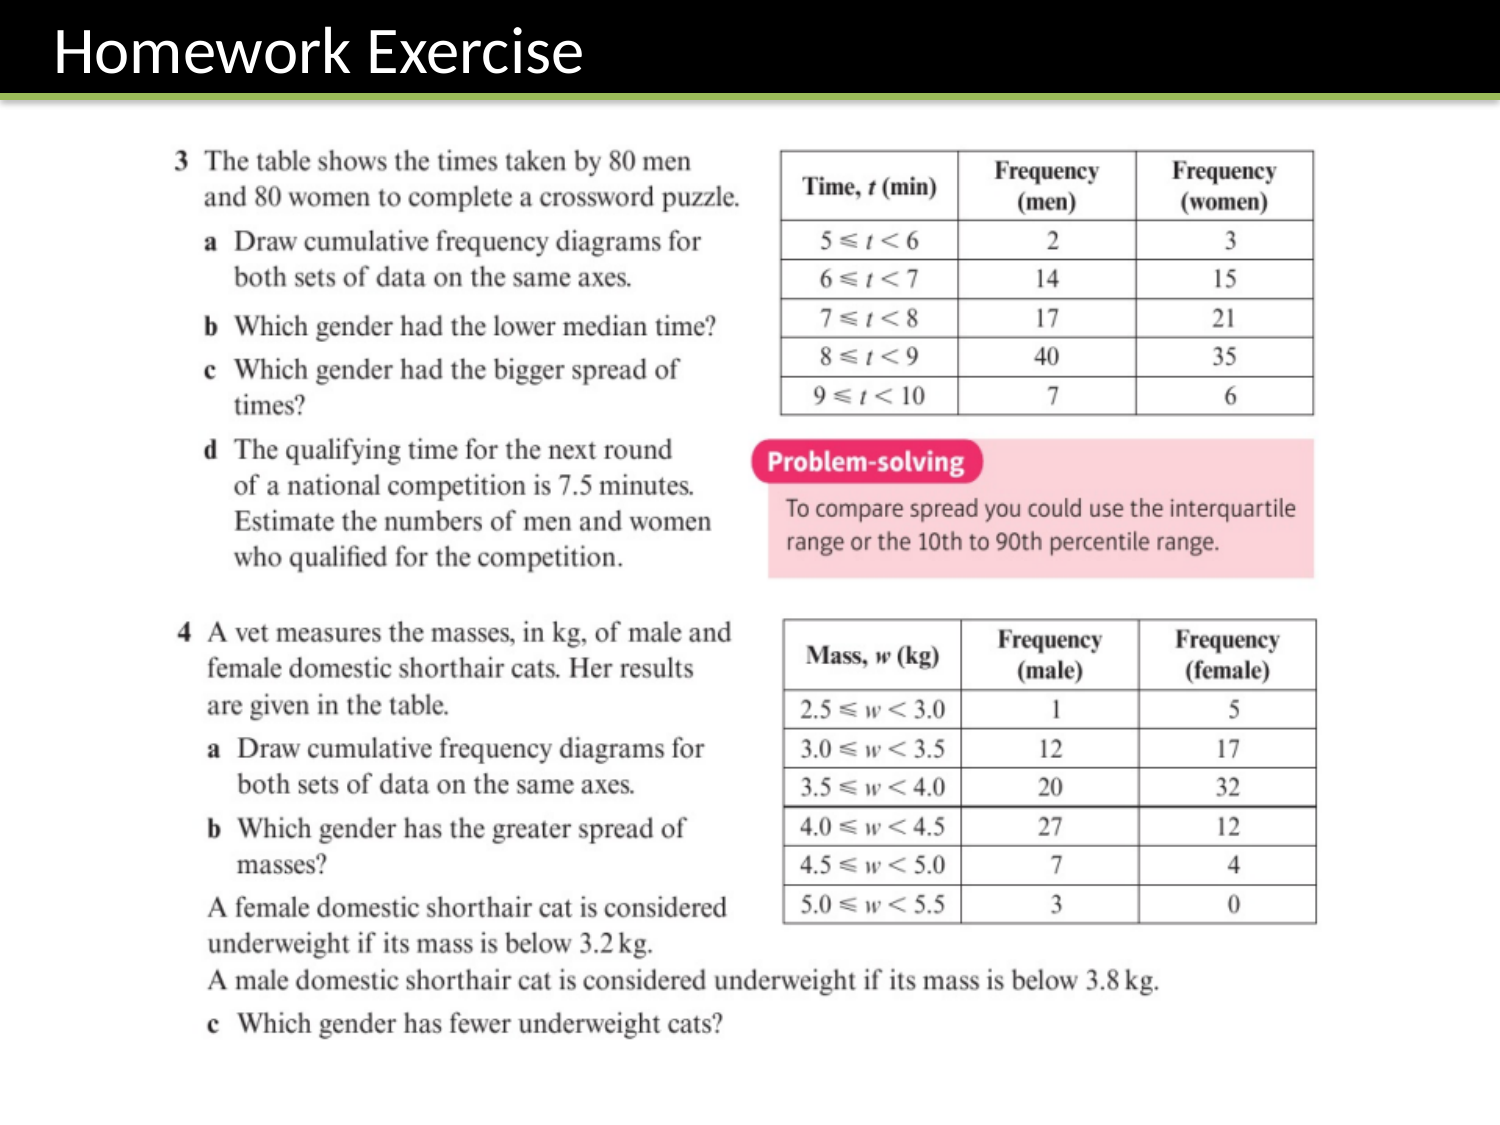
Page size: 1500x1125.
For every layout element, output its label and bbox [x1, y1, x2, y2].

text_box [0, 0, 1500, 99]
picture [163, 136, 1337, 1055]
